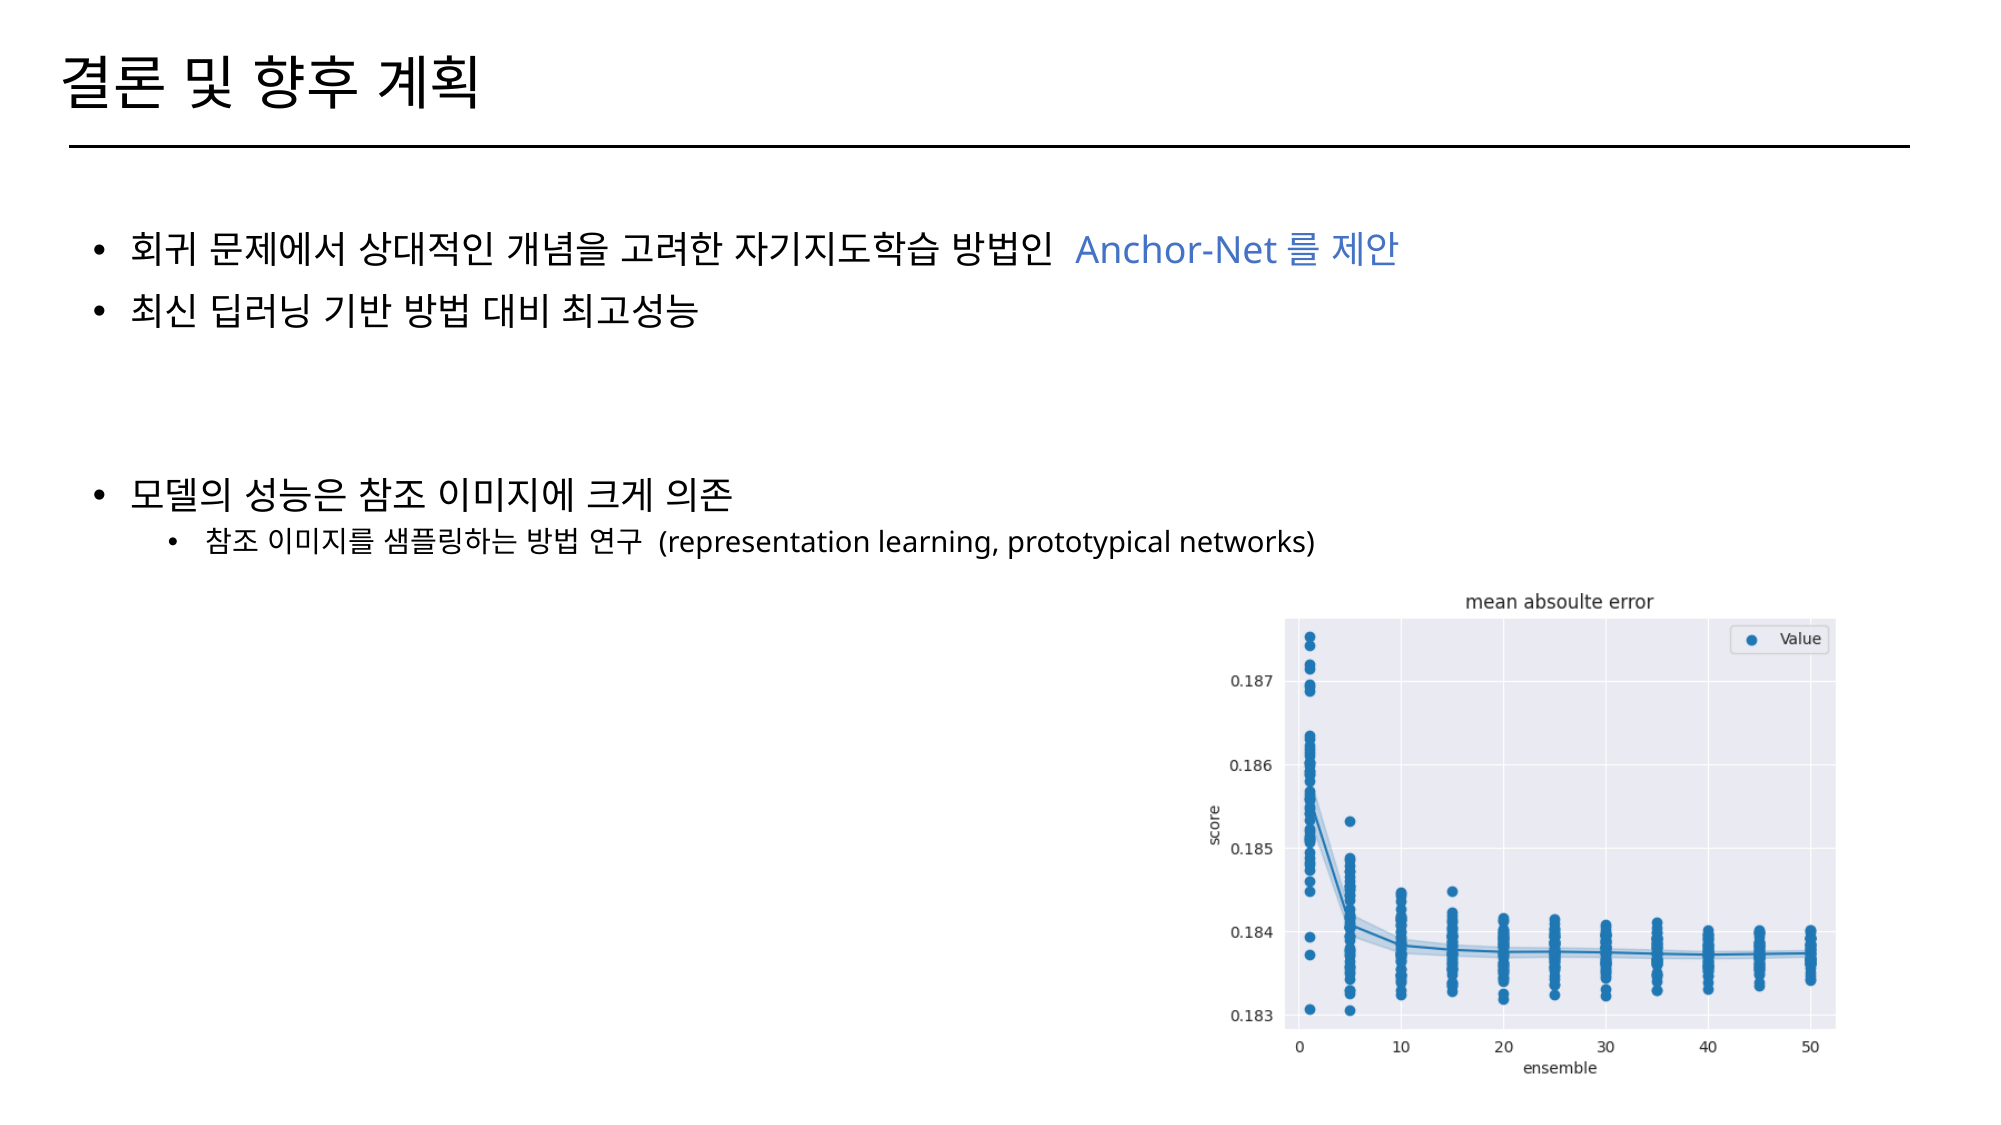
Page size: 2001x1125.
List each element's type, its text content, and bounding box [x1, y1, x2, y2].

picture [1196, 582, 1847, 1089]
title 결론 및 향후 계획 [44, 11, 1456, 161]
list 회귀 문제에서 상대적인 개념을 고려한 자기지도학습 방법인 Anchor-Net를 제안 최신 딥러닝 기반 방법 대비 최고성능 모델의 성능은 참조 이미지에 크게 의존 참조 이미지를 샘플링하는 방법 연구 (representation learning, prototypical networks) [78, 224, 1770, 1058]
